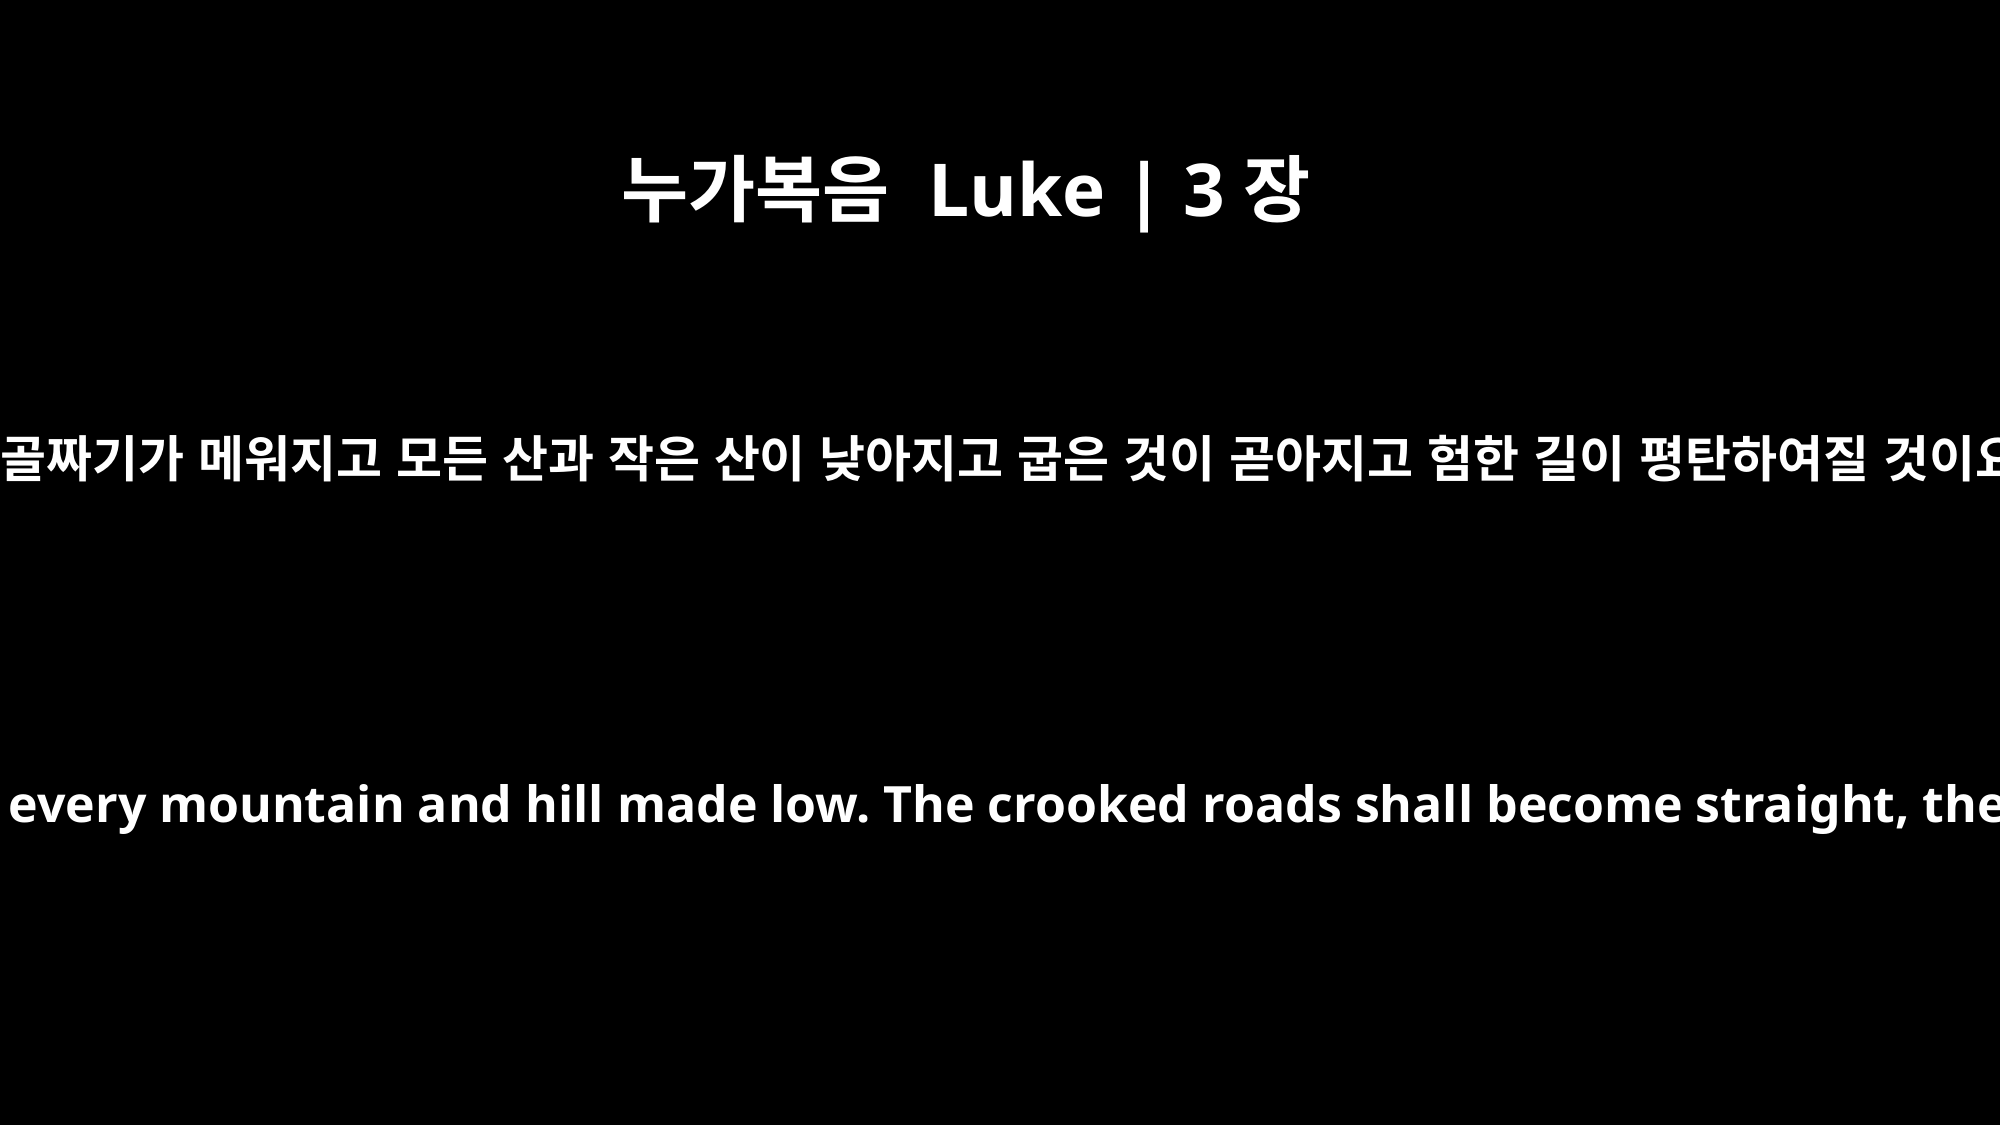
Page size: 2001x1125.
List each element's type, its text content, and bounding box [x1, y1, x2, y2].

text_box Every valley shall be filled in, every mountain and hill made low. The crooked roads shall become straight, the rough ways smooth. [0, 764, 2000, 840]
text_box 5 모든 골짜기가 메워지고 모든 산과 작은 산이 낮아지고 굽은 것이 곧아지고 험한 길이 평탄하여질 것이요 [0, 359, 2000, 495]
text_box 누가복음 Luke | 3장 [606, 136, 1326, 239]
